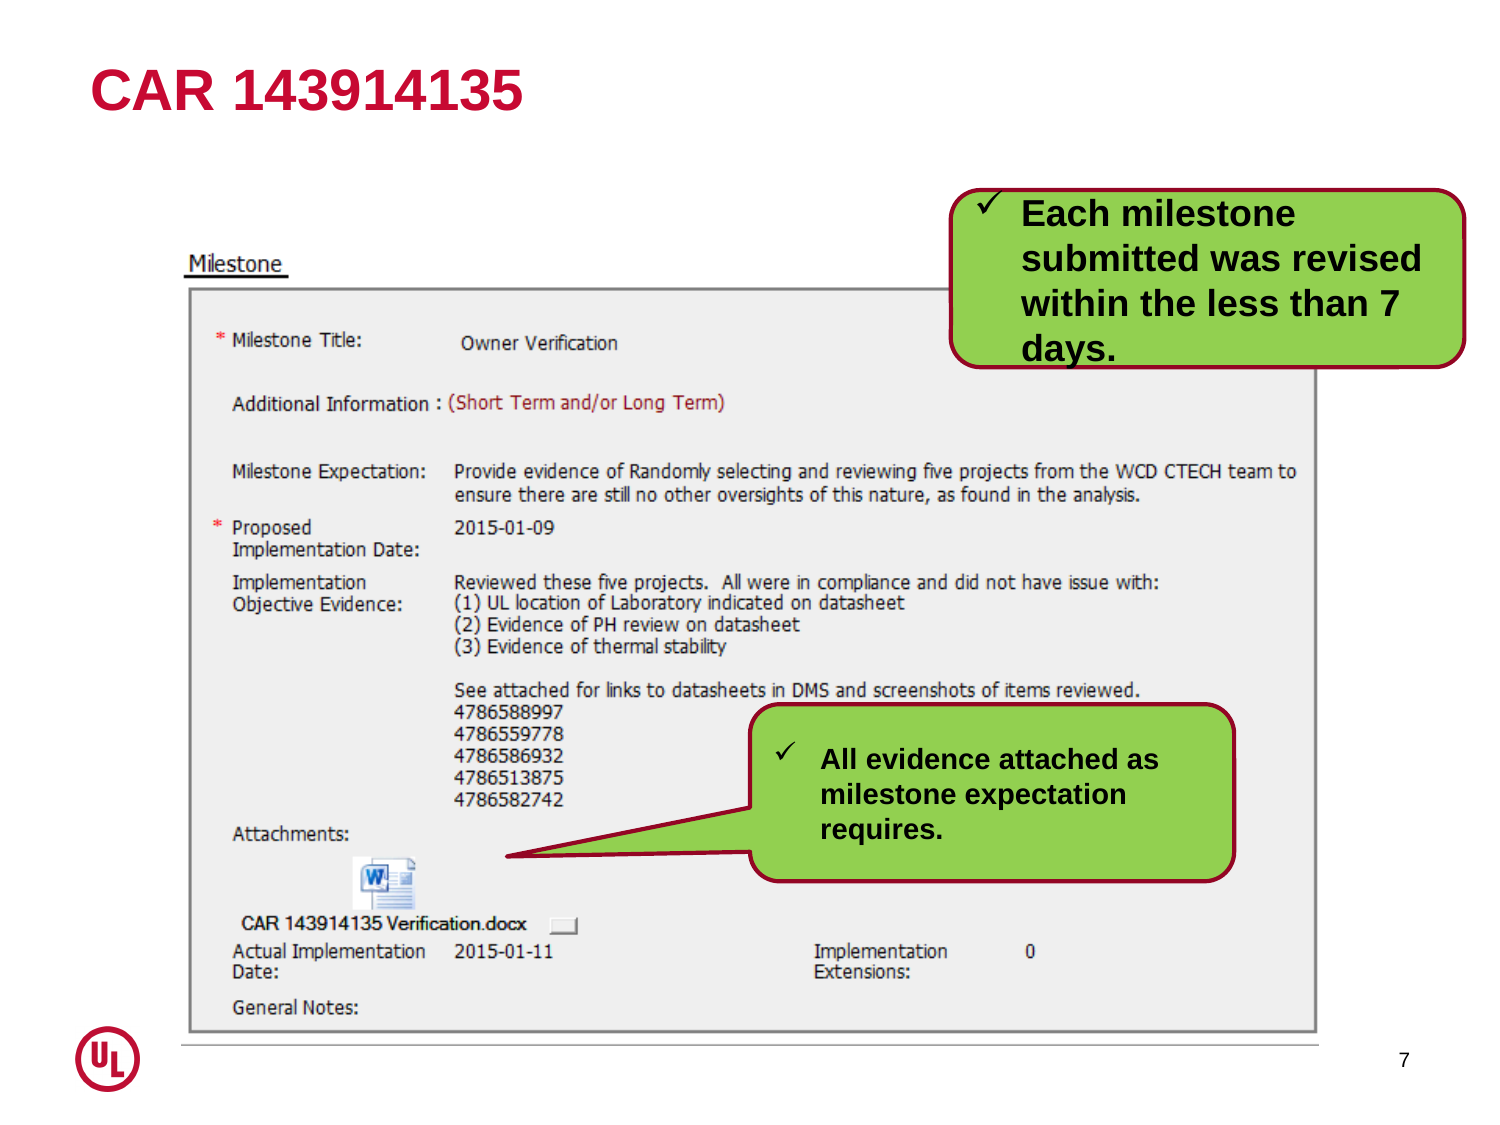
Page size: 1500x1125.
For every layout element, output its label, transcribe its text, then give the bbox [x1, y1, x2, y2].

slide_number 7 [1319, 1029, 1425, 1090]
title CAR 143914135 [75, 45, 1425, 150]
picture [180, 244, 1319, 1047]
picture [75, 1026, 140, 1092]
text_box Each milestone submitted was revised within the less than 7 days. [948, 187, 1467, 370]
